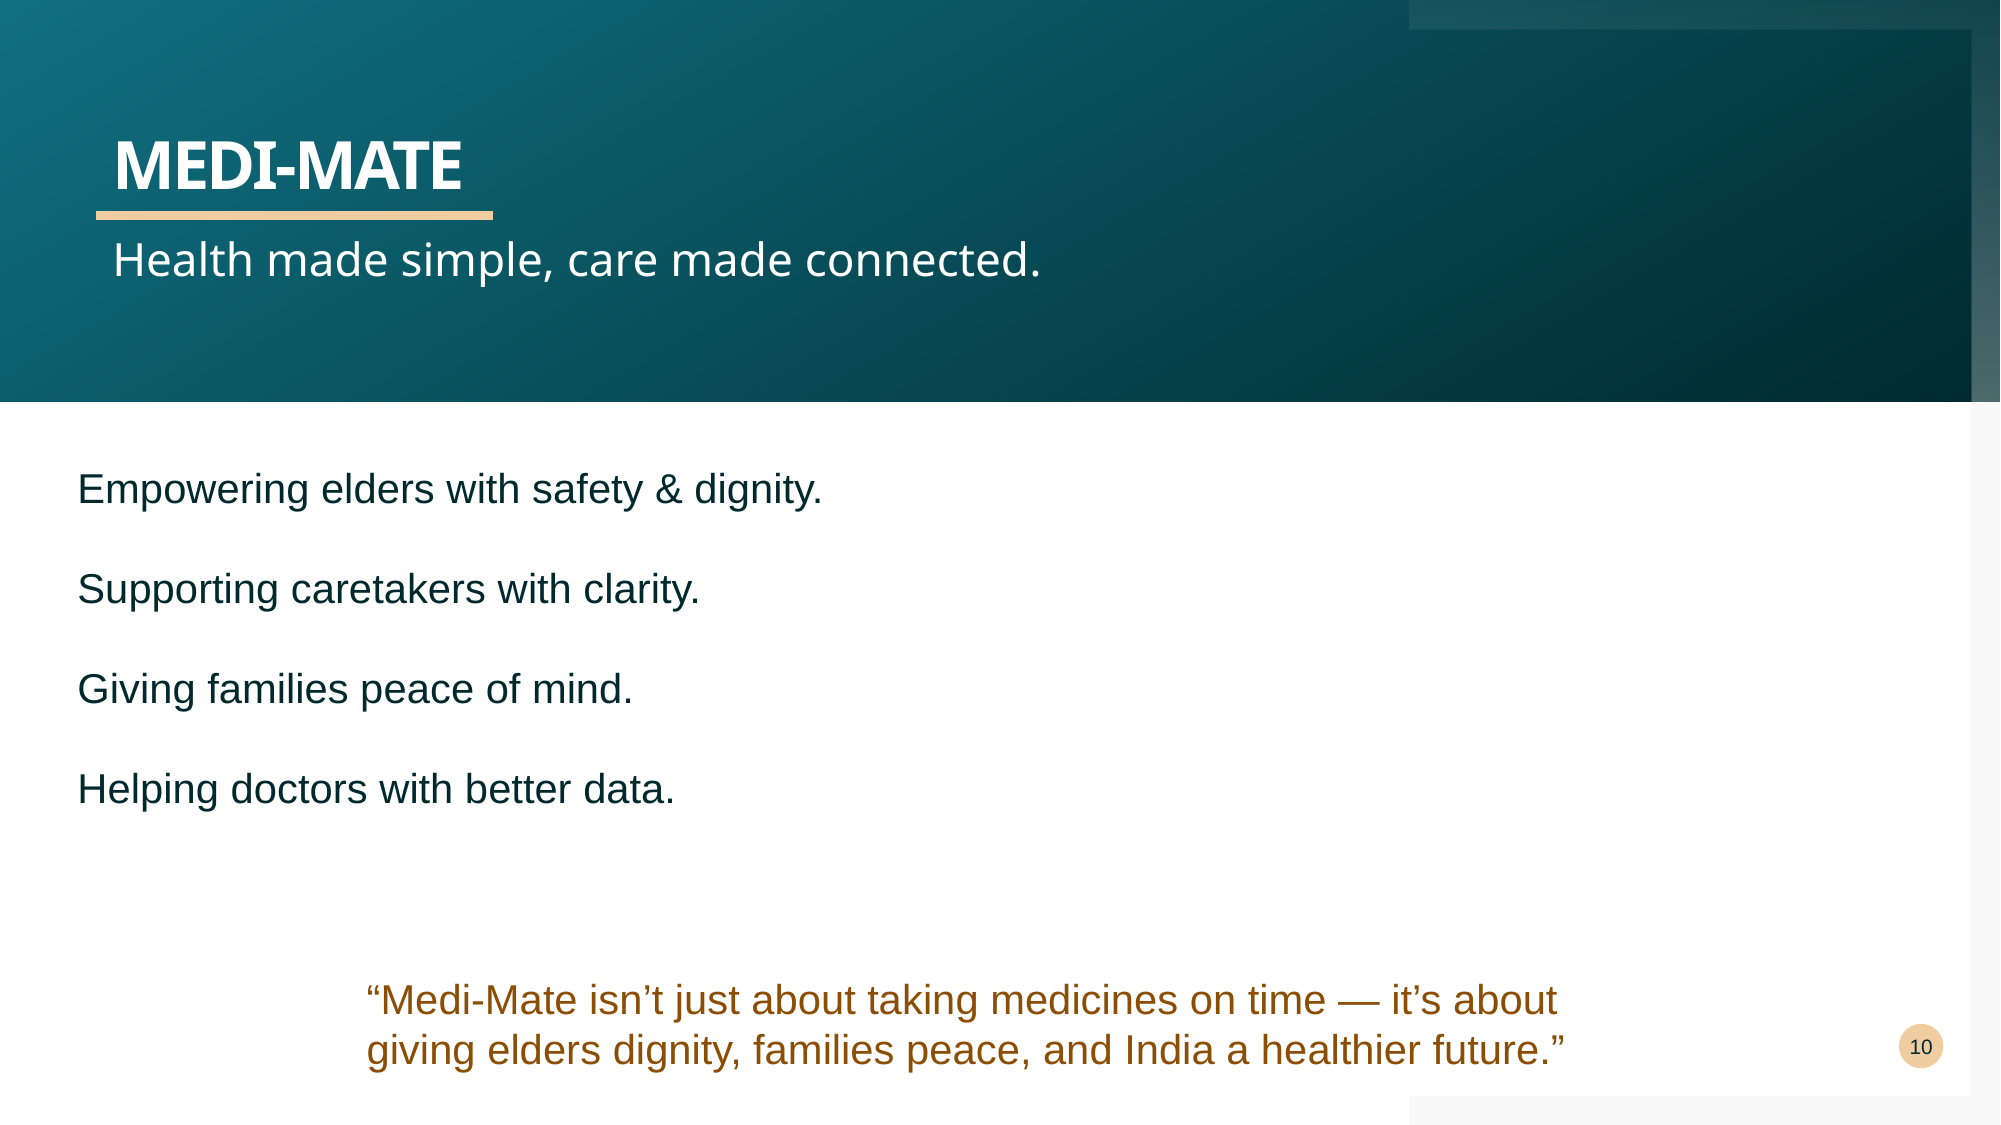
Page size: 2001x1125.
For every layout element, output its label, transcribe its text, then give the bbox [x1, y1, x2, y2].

text_box Empowering elders with safety & dignity. Supporting caretakers with clarity. Giving families peace of mind. Helping doctors with better data. [62, 453, 839, 819]
list Health made simple, care made connected. [112, 230, 1353, 290]
slide_number 10 [1898, 1023, 1944, 1069]
title Medi-Mate [112, 132, 1353, 194]
text_box “Medi-Mate isn’t just about taking medicines on time — it’s about giving elders dignity, families peace, and India a healthier future.” [351, 965, 1648, 1081]
